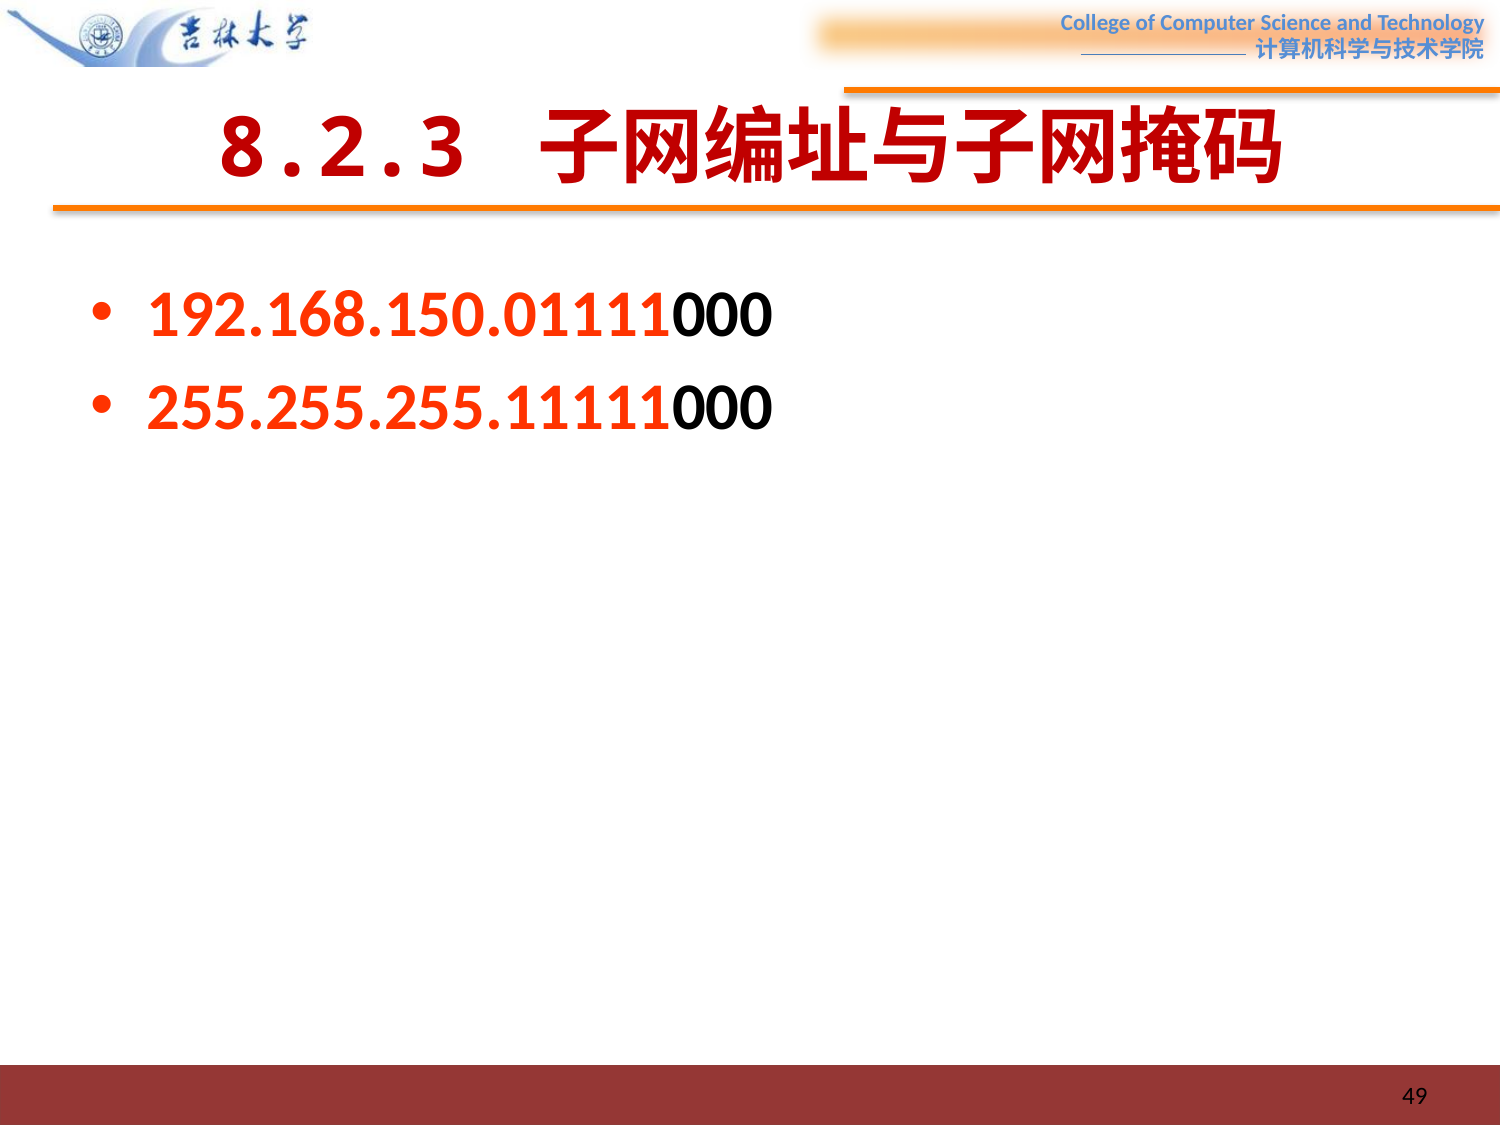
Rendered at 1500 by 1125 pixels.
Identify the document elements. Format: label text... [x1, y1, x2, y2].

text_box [799, 0, 1500, 71]
footer [0, 1063, 1500, 1125]
title 8.2.3 子网编址与子网掩码 [76, 78, 1427, 207]
picture [0, 0, 314, 68]
text_box 49 [1092, 1065, 1443, 1125]
list 192.168.150.01111000 255.255.255.11111000 [75, 262, 1425, 1005]
